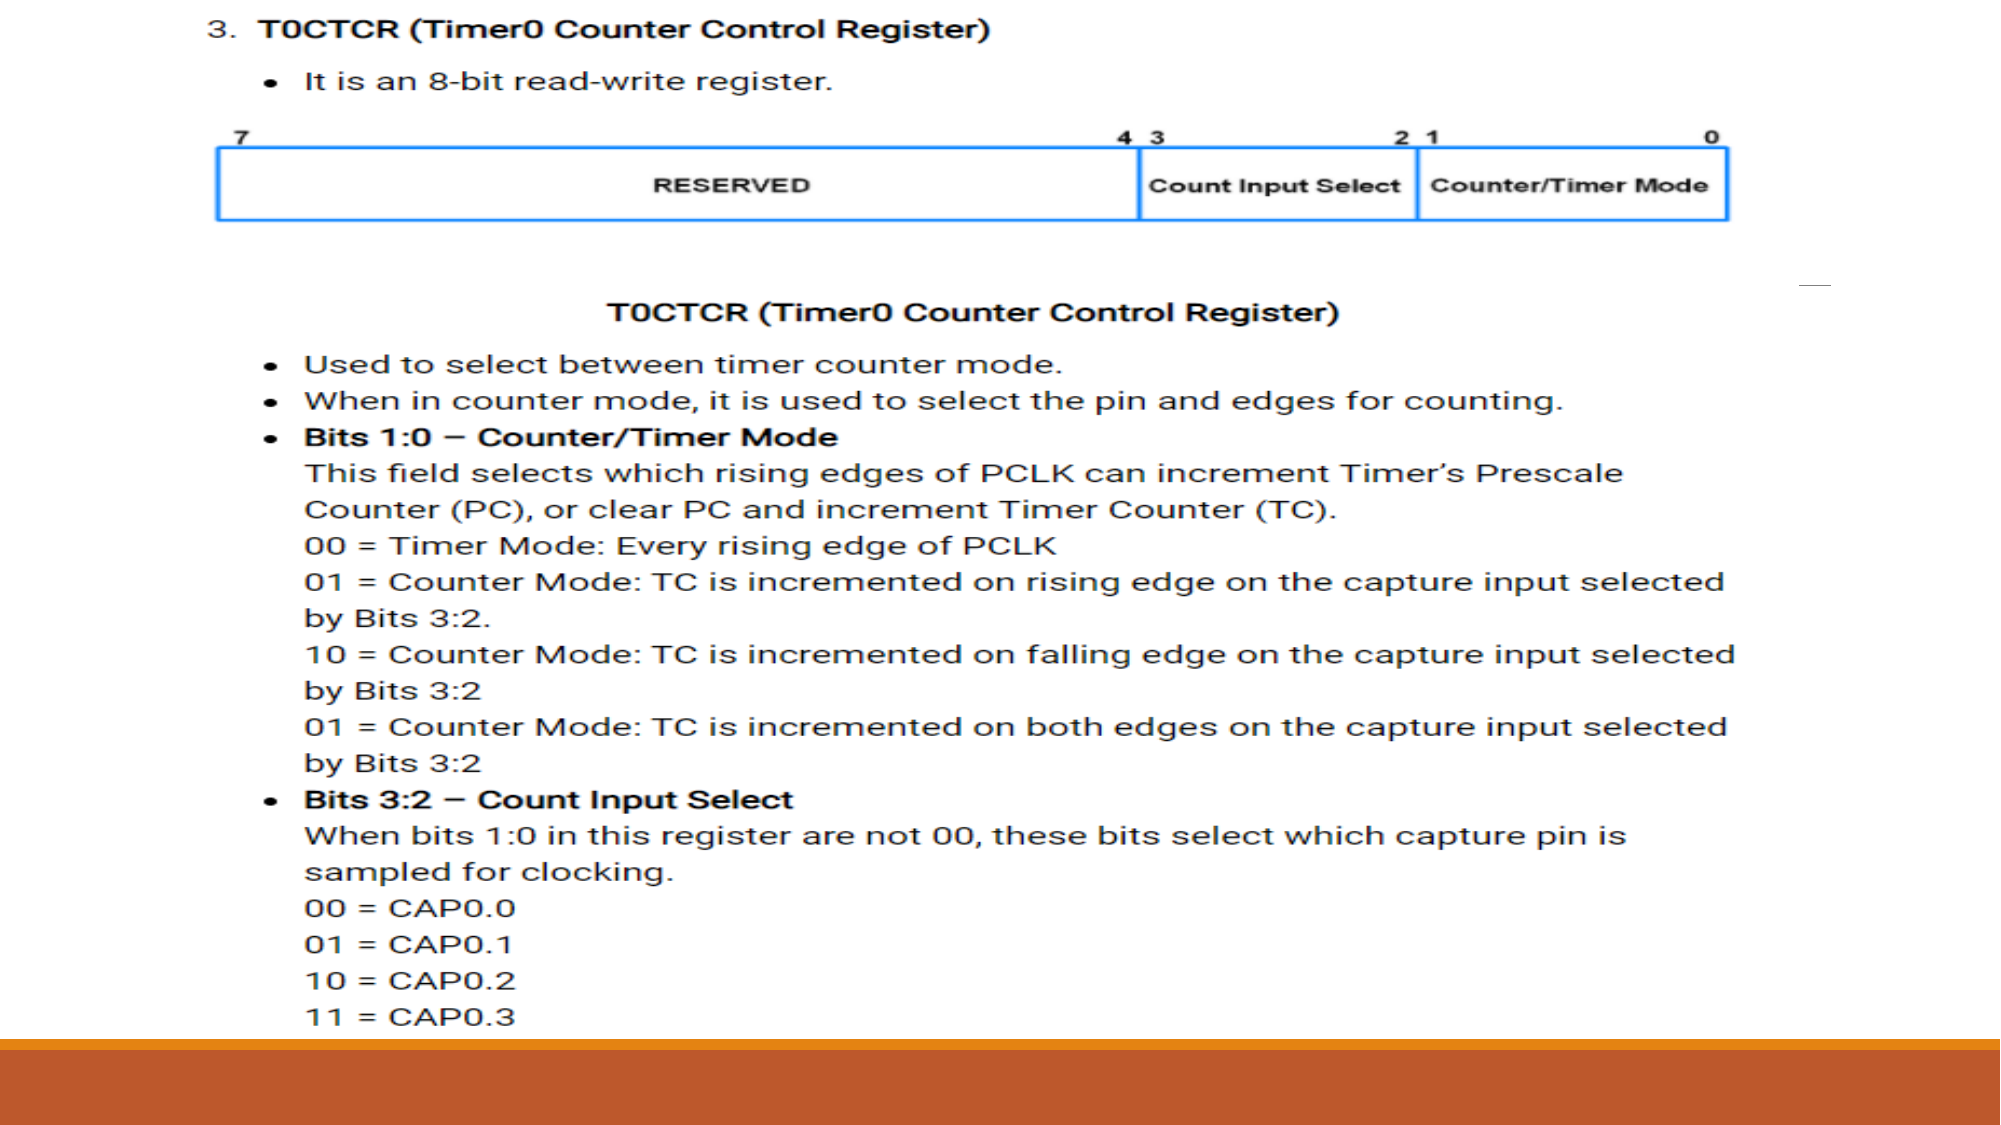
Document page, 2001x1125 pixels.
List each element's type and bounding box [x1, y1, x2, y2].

picture [147, 0, 1799, 1034]
